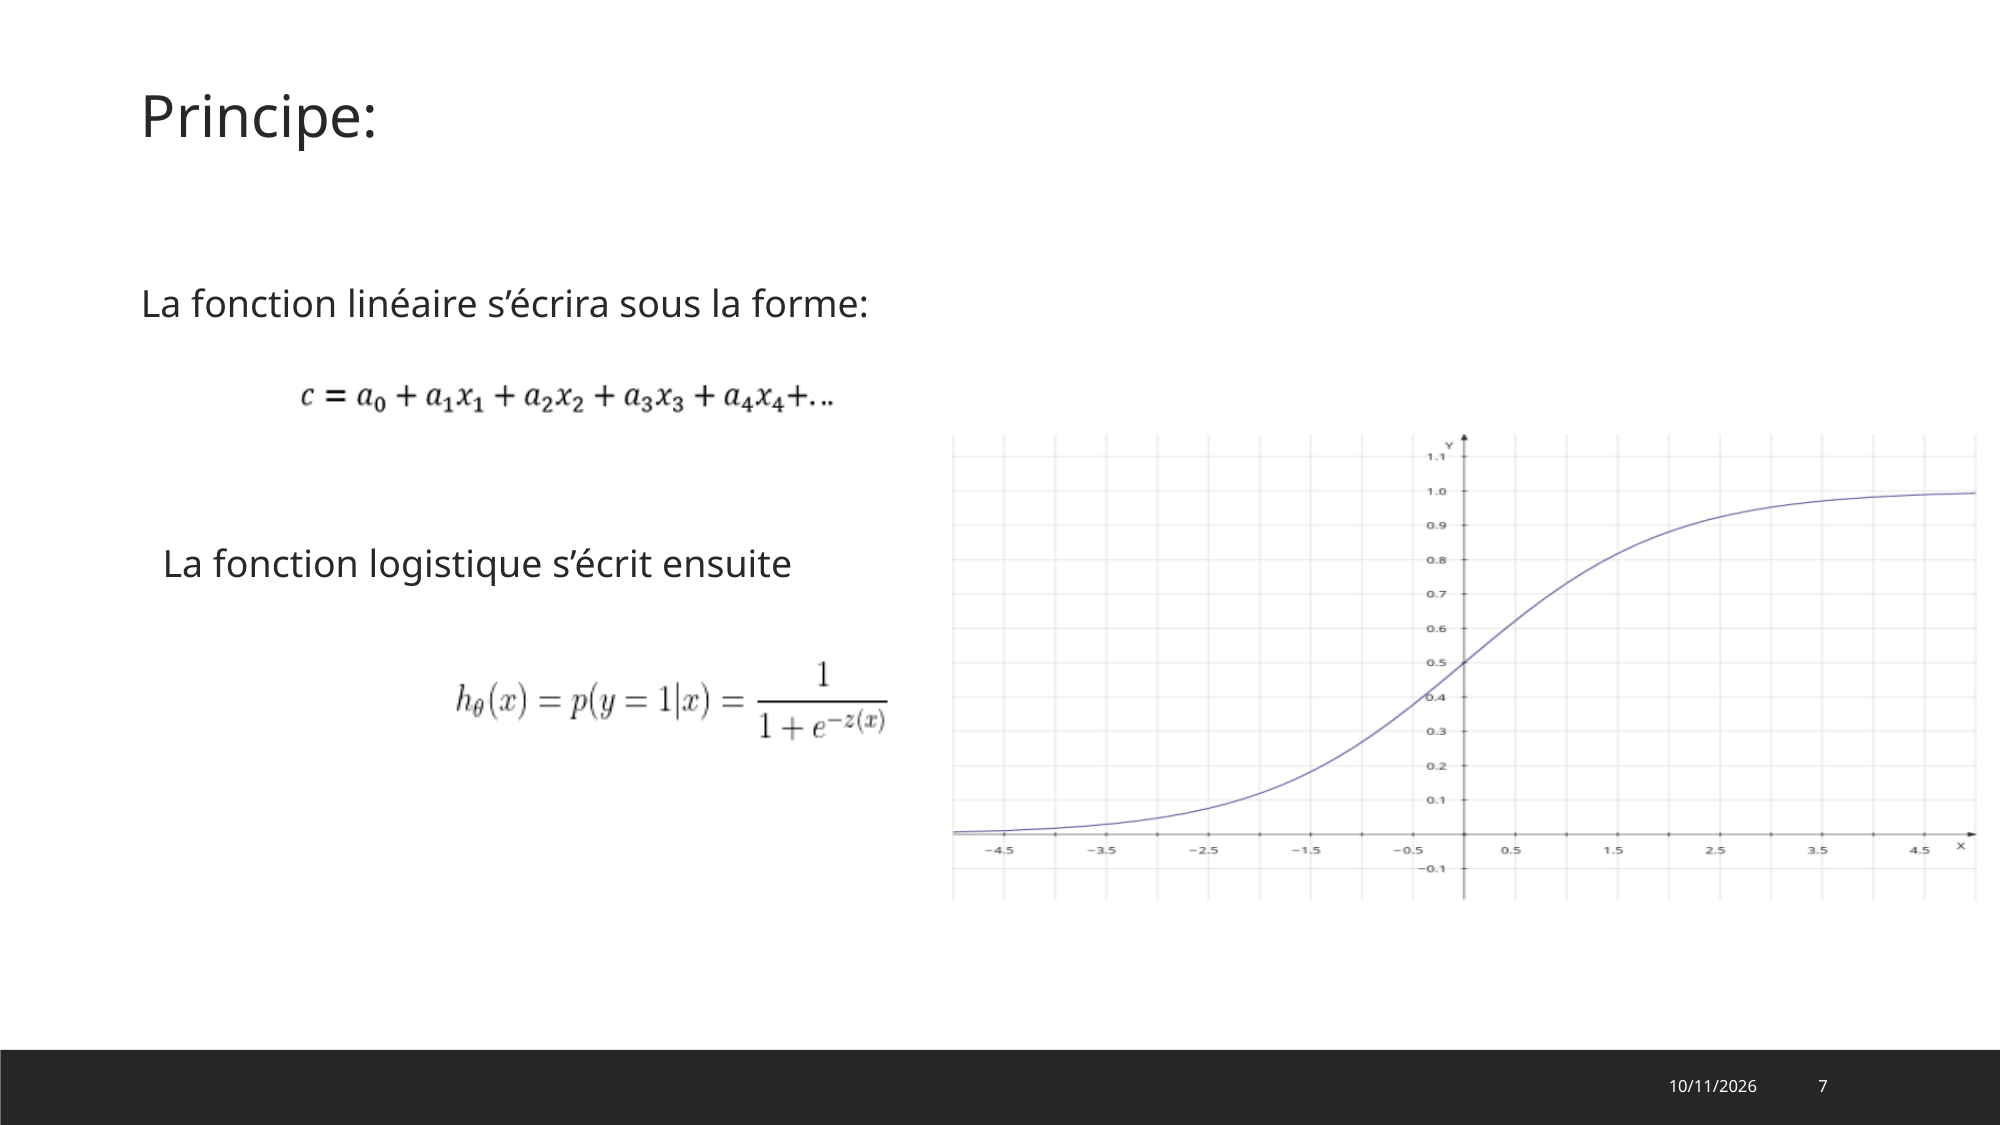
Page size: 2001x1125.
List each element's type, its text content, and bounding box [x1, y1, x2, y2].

text_box La fonction logistique s’écrit ensuite [147, 532, 948, 592]
picture [301, 384, 839, 417]
picture [430, 428, 1988, 902]
text_box Principe: [126, 71, 1300, 202]
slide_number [1348, 1057, 1773, 1118]
slide_number 7 [1803, 1057, 1932, 1118]
text_box La fonction linéaire s’écrira sous la forme: [126, 273, 1127, 333]
